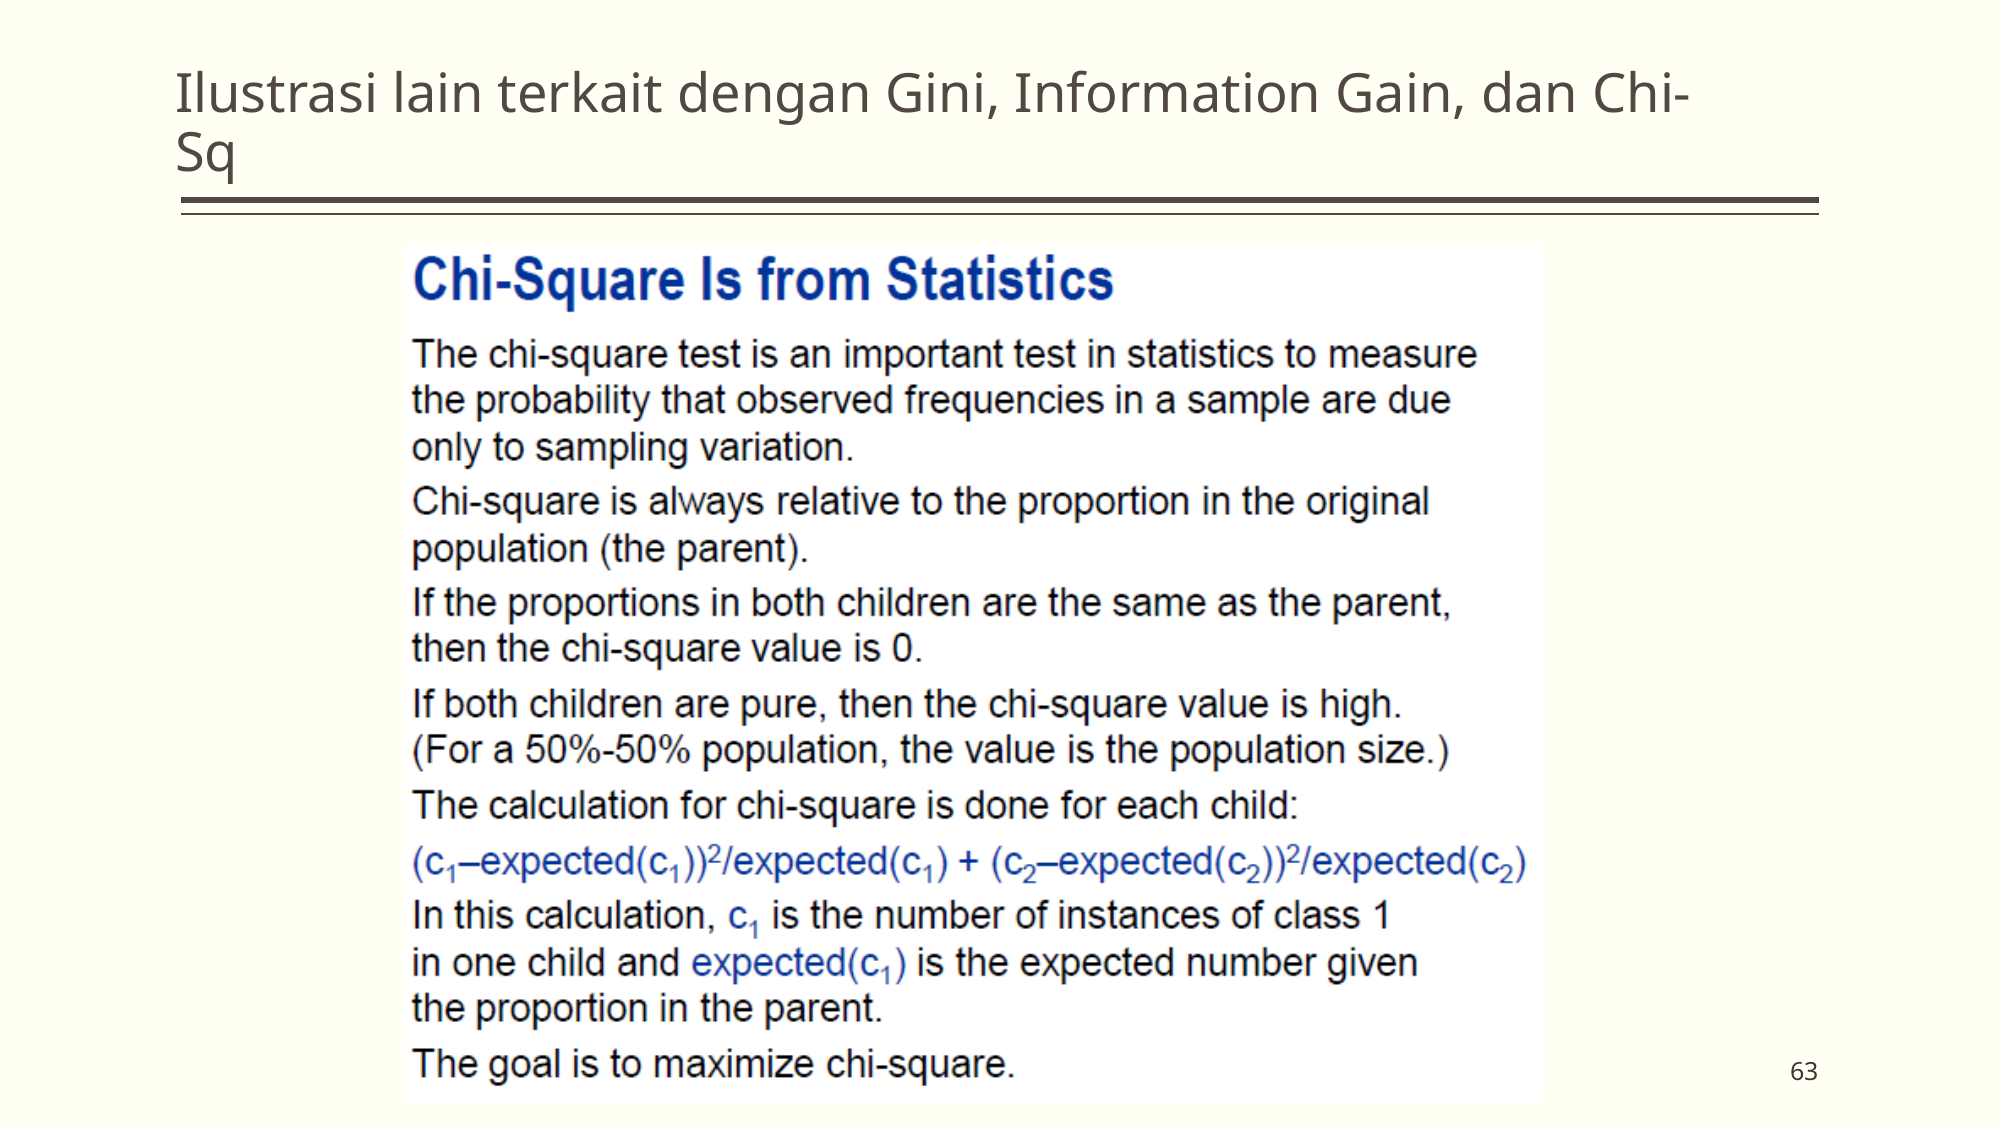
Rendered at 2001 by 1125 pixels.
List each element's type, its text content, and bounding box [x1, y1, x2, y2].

picture [403, 244, 1544, 1103]
title Ilustrasi lain terkait dengan Gini, Information Gain, dan Chi-Sq [175, 0, 1721, 191]
slide_number 63 [1549, 1042, 1819, 1103]
